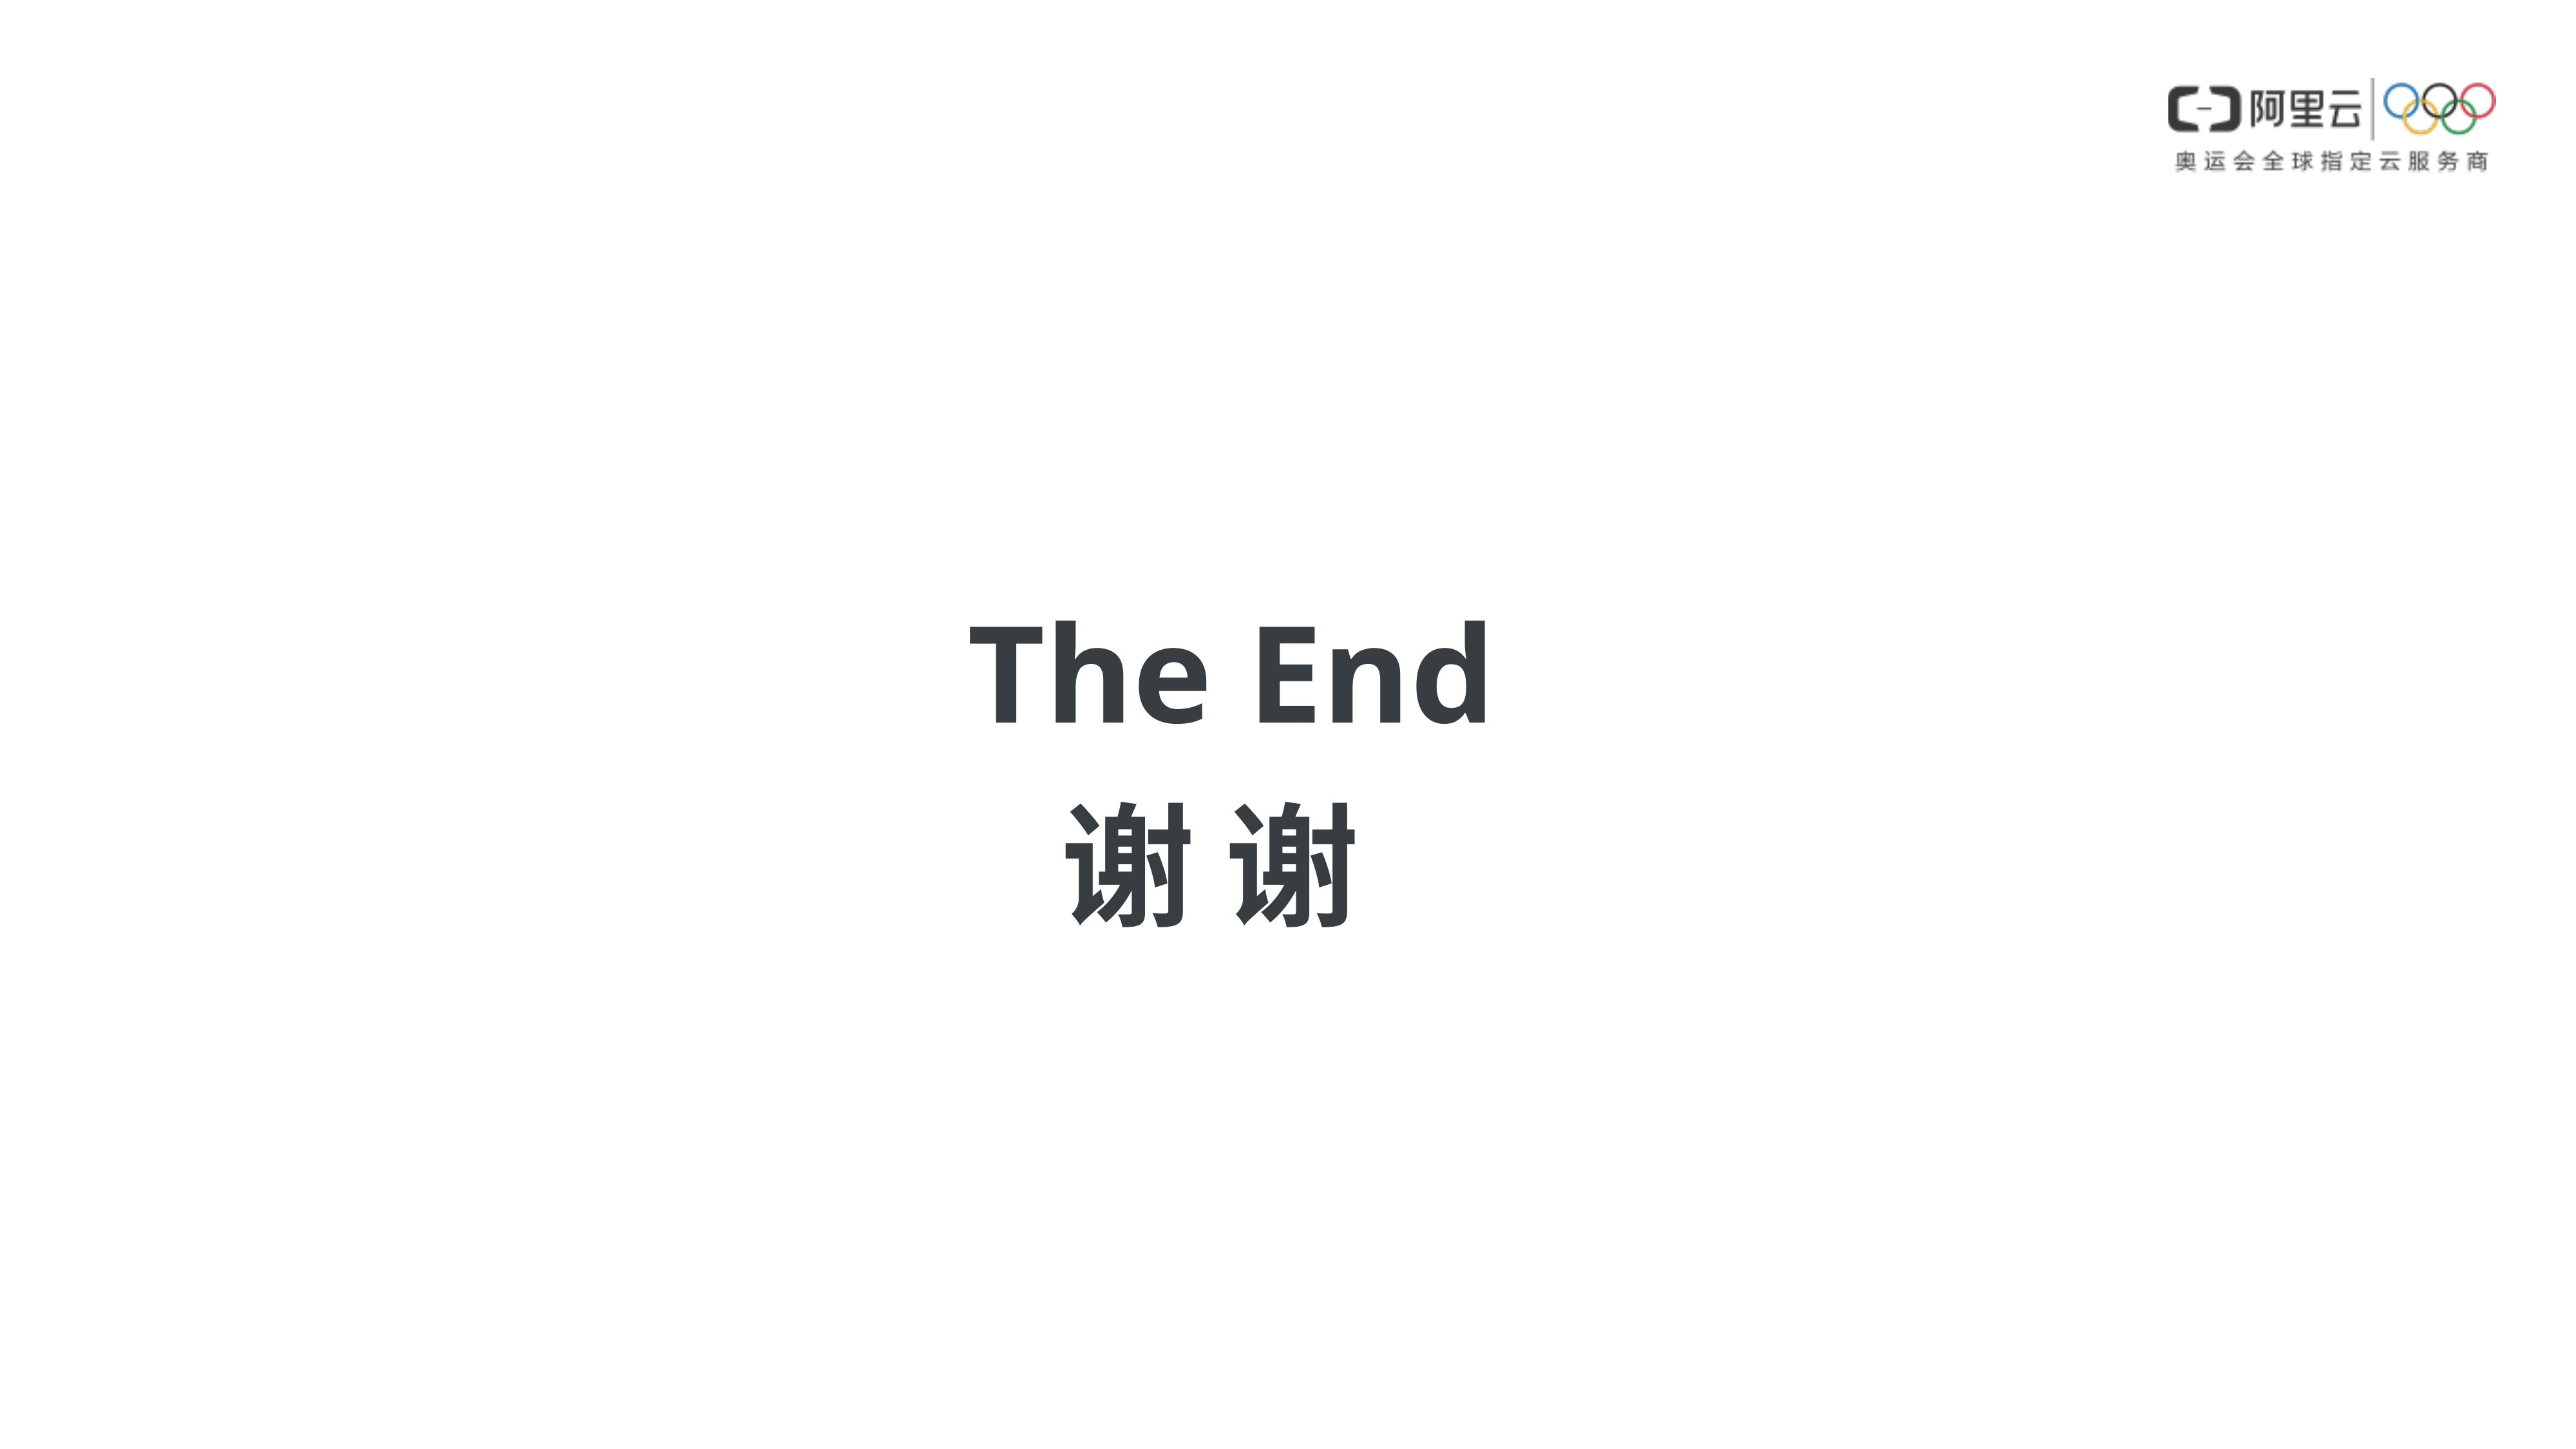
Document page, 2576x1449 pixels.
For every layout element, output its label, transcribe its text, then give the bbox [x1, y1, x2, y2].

text_box The End 谢 谢 [962, 551, 1718, 949]
picture [2168, 78, 2496, 173]
